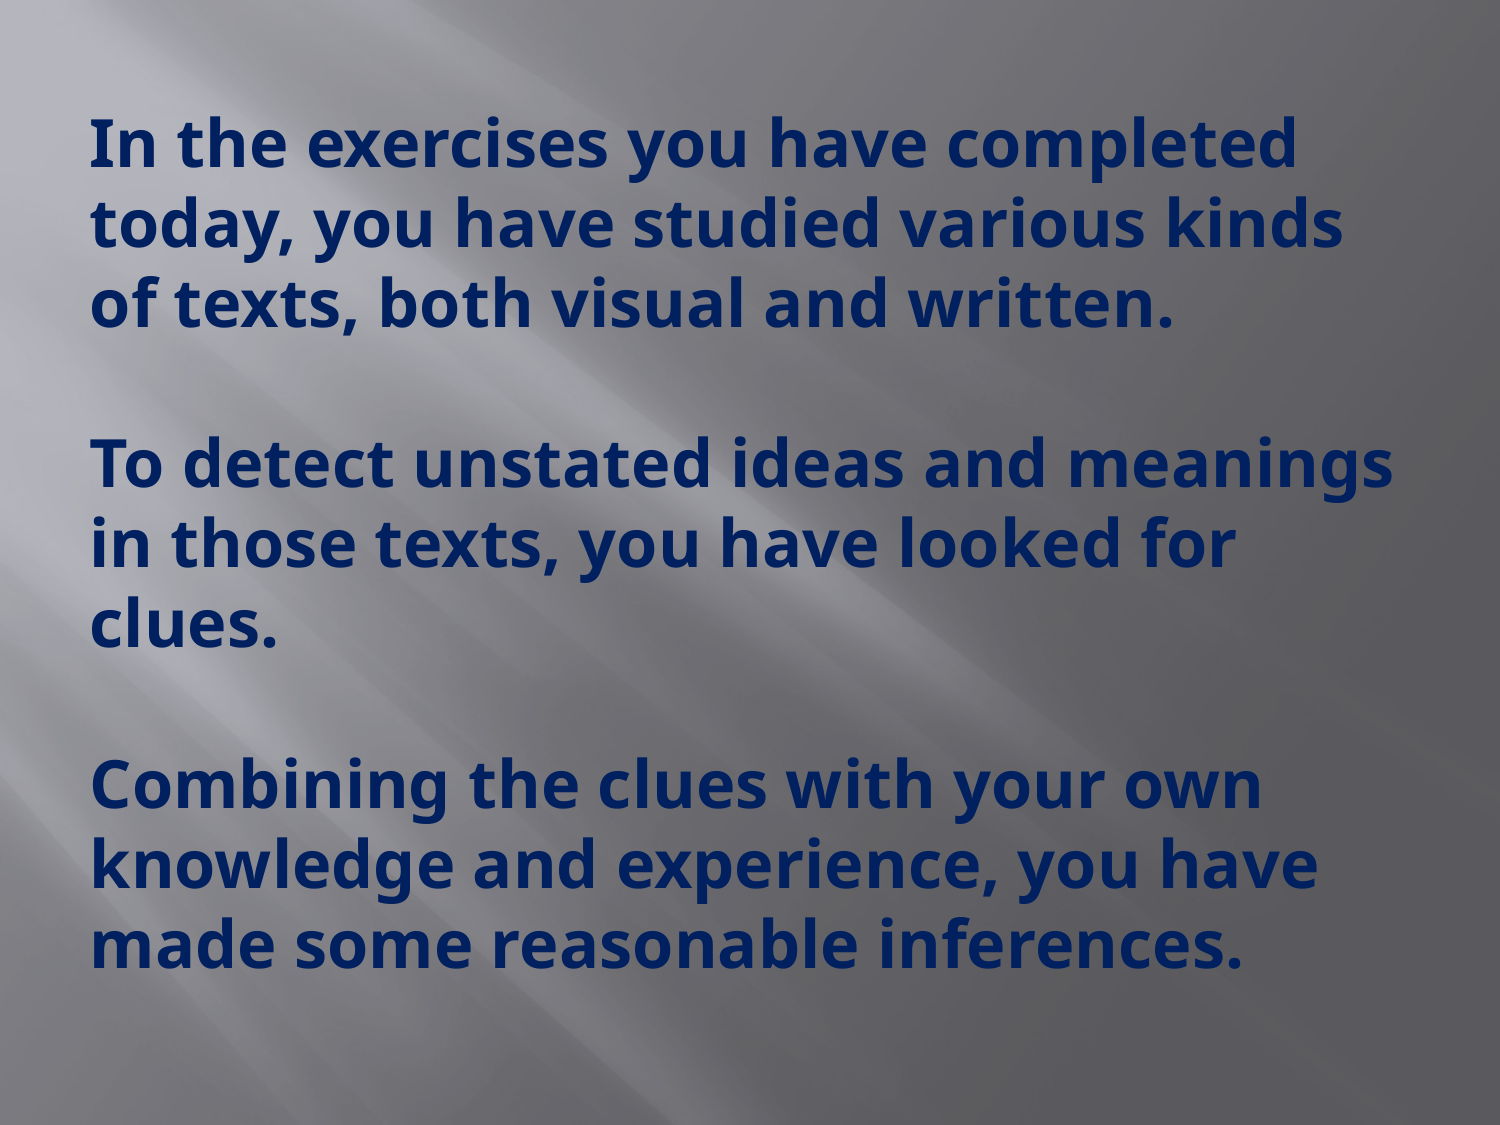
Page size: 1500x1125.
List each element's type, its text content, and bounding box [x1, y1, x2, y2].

title In the exercises you have completed today, you have studied various kinds of texts, both visual and written. To detect unstated ideas and meanings in those texts, you have looked for clues. Combining the clues with your own knowledge and experience, you have made some reasonable inferences. [75, 45, 1425, 1038]
